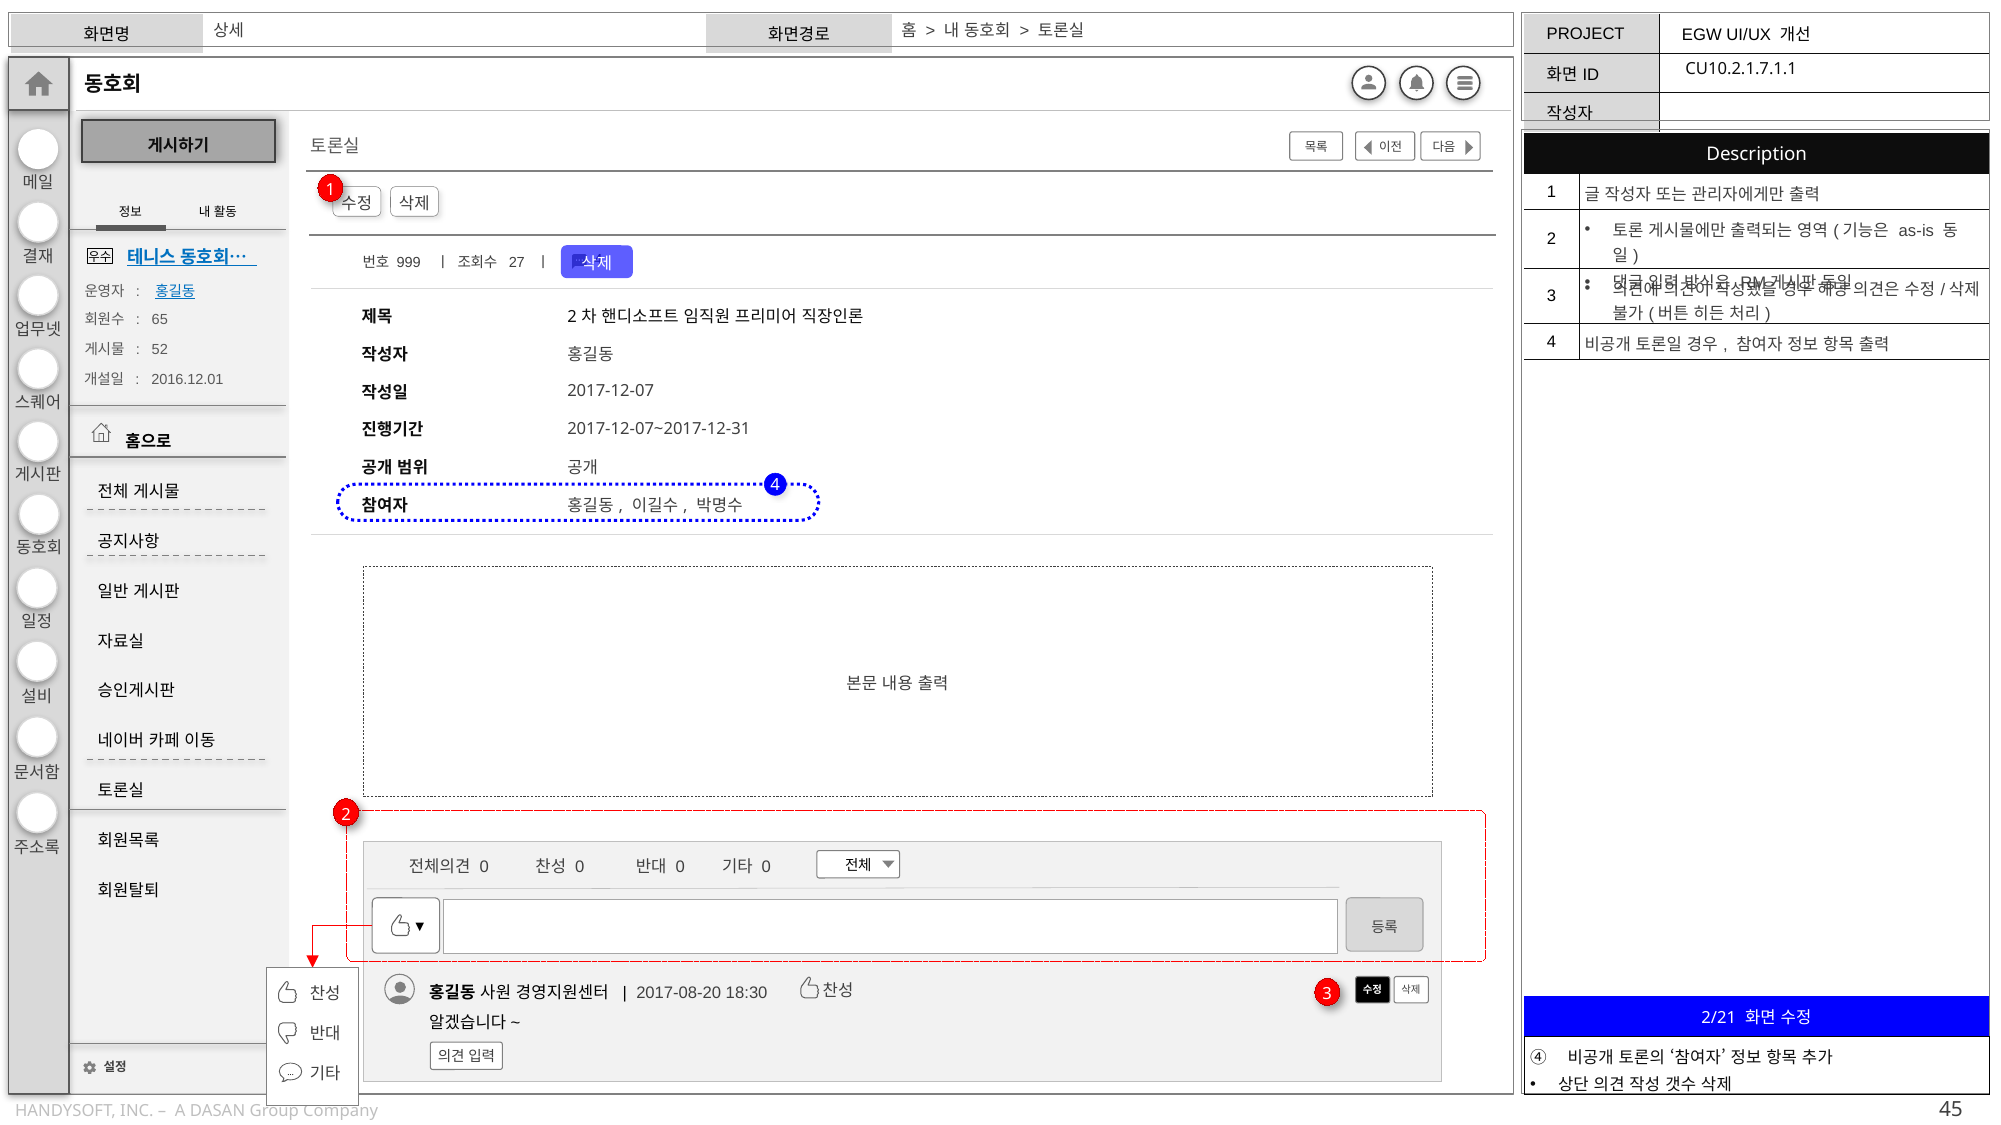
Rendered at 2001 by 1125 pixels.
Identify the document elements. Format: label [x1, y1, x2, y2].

table_cell [1524, 174, 1579, 209]
picture [1457, 76, 1473, 90]
table_cell [1580, 210, 1989, 268]
table_cell [1525, 1037, 1989, 1094]
table_header [1524, 133, 1989, 173]
text_box [201, 8, 607, 51]
text_box [310, 134, 610, 156]
text_box [1289, 131, 1481, 161]
text_box [317, 174, 439, 217]
table_cell [1580, 174, 1989, 209]
table_cell [1580, 324, 1989, 359]
table_cell [1524, 210, 1579, 268]
text_box [311, 287, 1494, 535]
text_box [362, 566, 1433, 796]
text_box [266, 798, 1486, 1106]
table_cell [1524, 269, 1579, 323]
text_box [889, 8, 1249, 51]
table_cell [1580, 269, 1989, 323]
text_box [1670, 50, 1812, 85]
table_header [1524, 996, 1989, 1036]
text_box [362, 245, 633, 279]
table_cell [1524, 324, 1579, 359]
